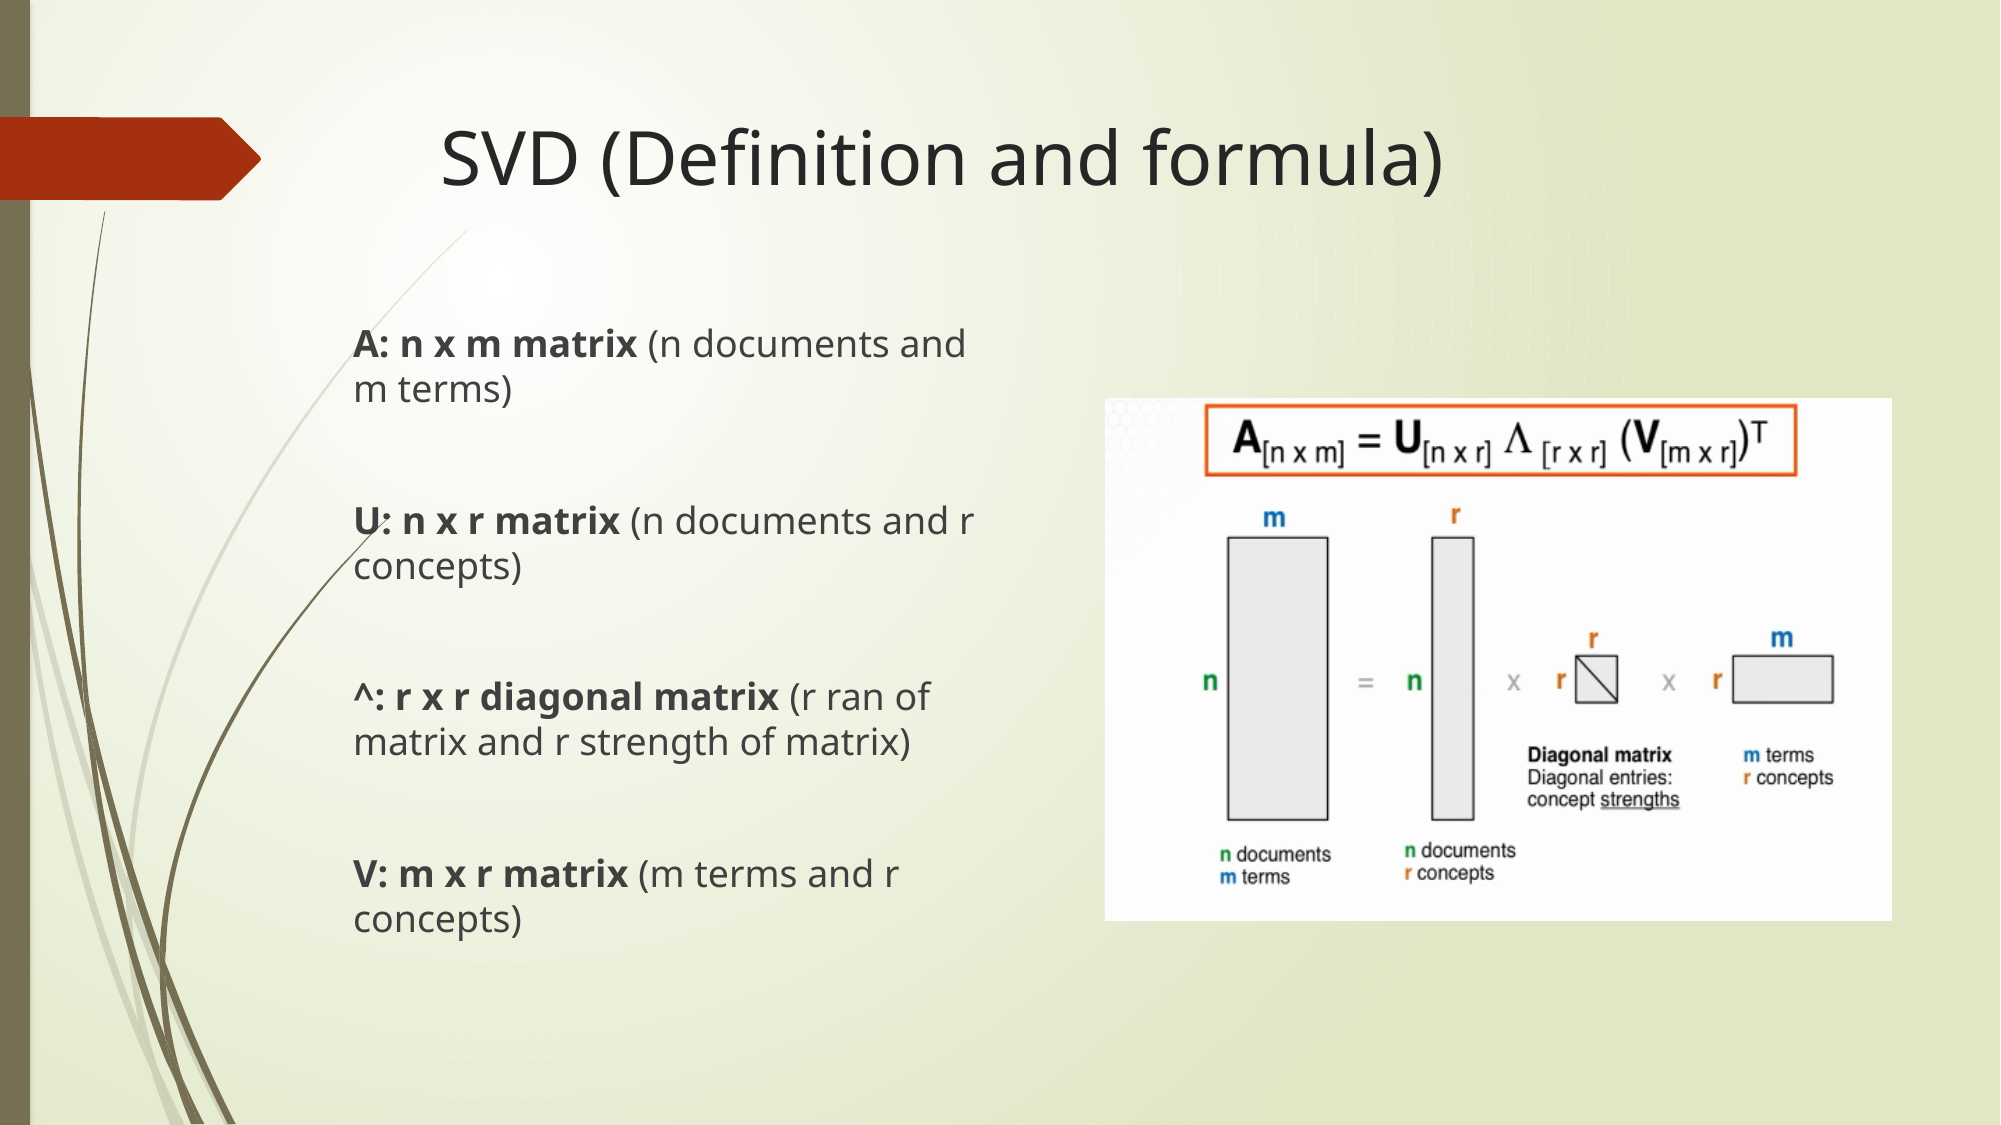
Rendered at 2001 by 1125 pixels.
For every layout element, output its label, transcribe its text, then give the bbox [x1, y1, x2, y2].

title SVD (Definition and formula) [425, 102, 1888, 313]
list A: n x m matrix (n documents and m terms) U: n x r matrix (n documents and r concepts) ^: r x r diagonal matrix (r ran of matrix and r strength of matrix) V: m x r matrix (m terms and r concepts) [338, 312, 1019, 1034]
picture [1104, 398, 1893, 921]
